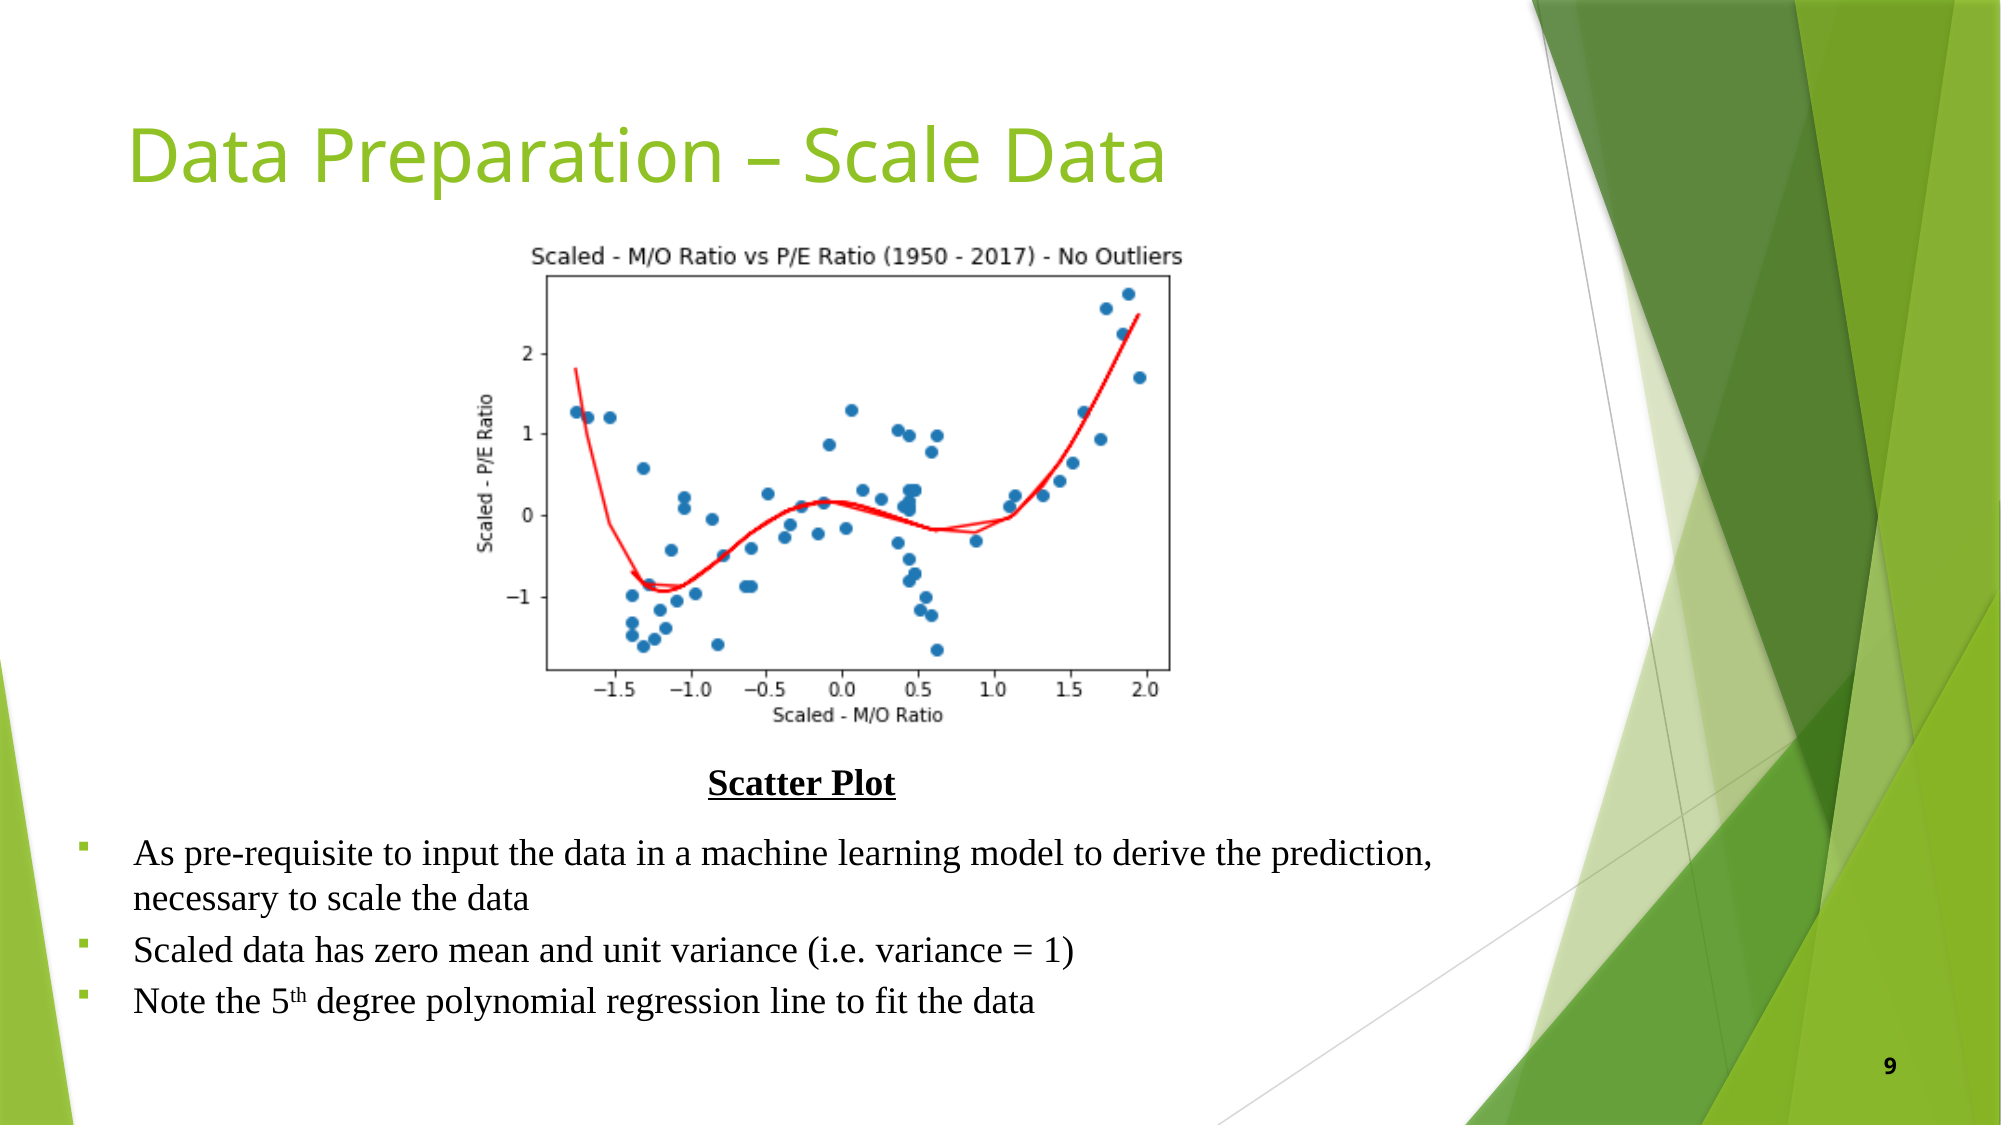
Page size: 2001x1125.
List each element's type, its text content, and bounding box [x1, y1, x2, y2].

title Data Preparation – Scale Data [111, 99, 1522, 217]
slide_number 9 [1800, 1037, 1913, 1098]
picture [446, 211, 1249, 736]
text_box Scatter Plot As pre-requisite to input the data in a machine learning model to derive the prediction, necessary to scale the data Scaled data has zero mean and unit variance (i.e. variance = 1) Note the 5th degree polynomial regression line to fit the data [61, 750, 1542, 1077]
